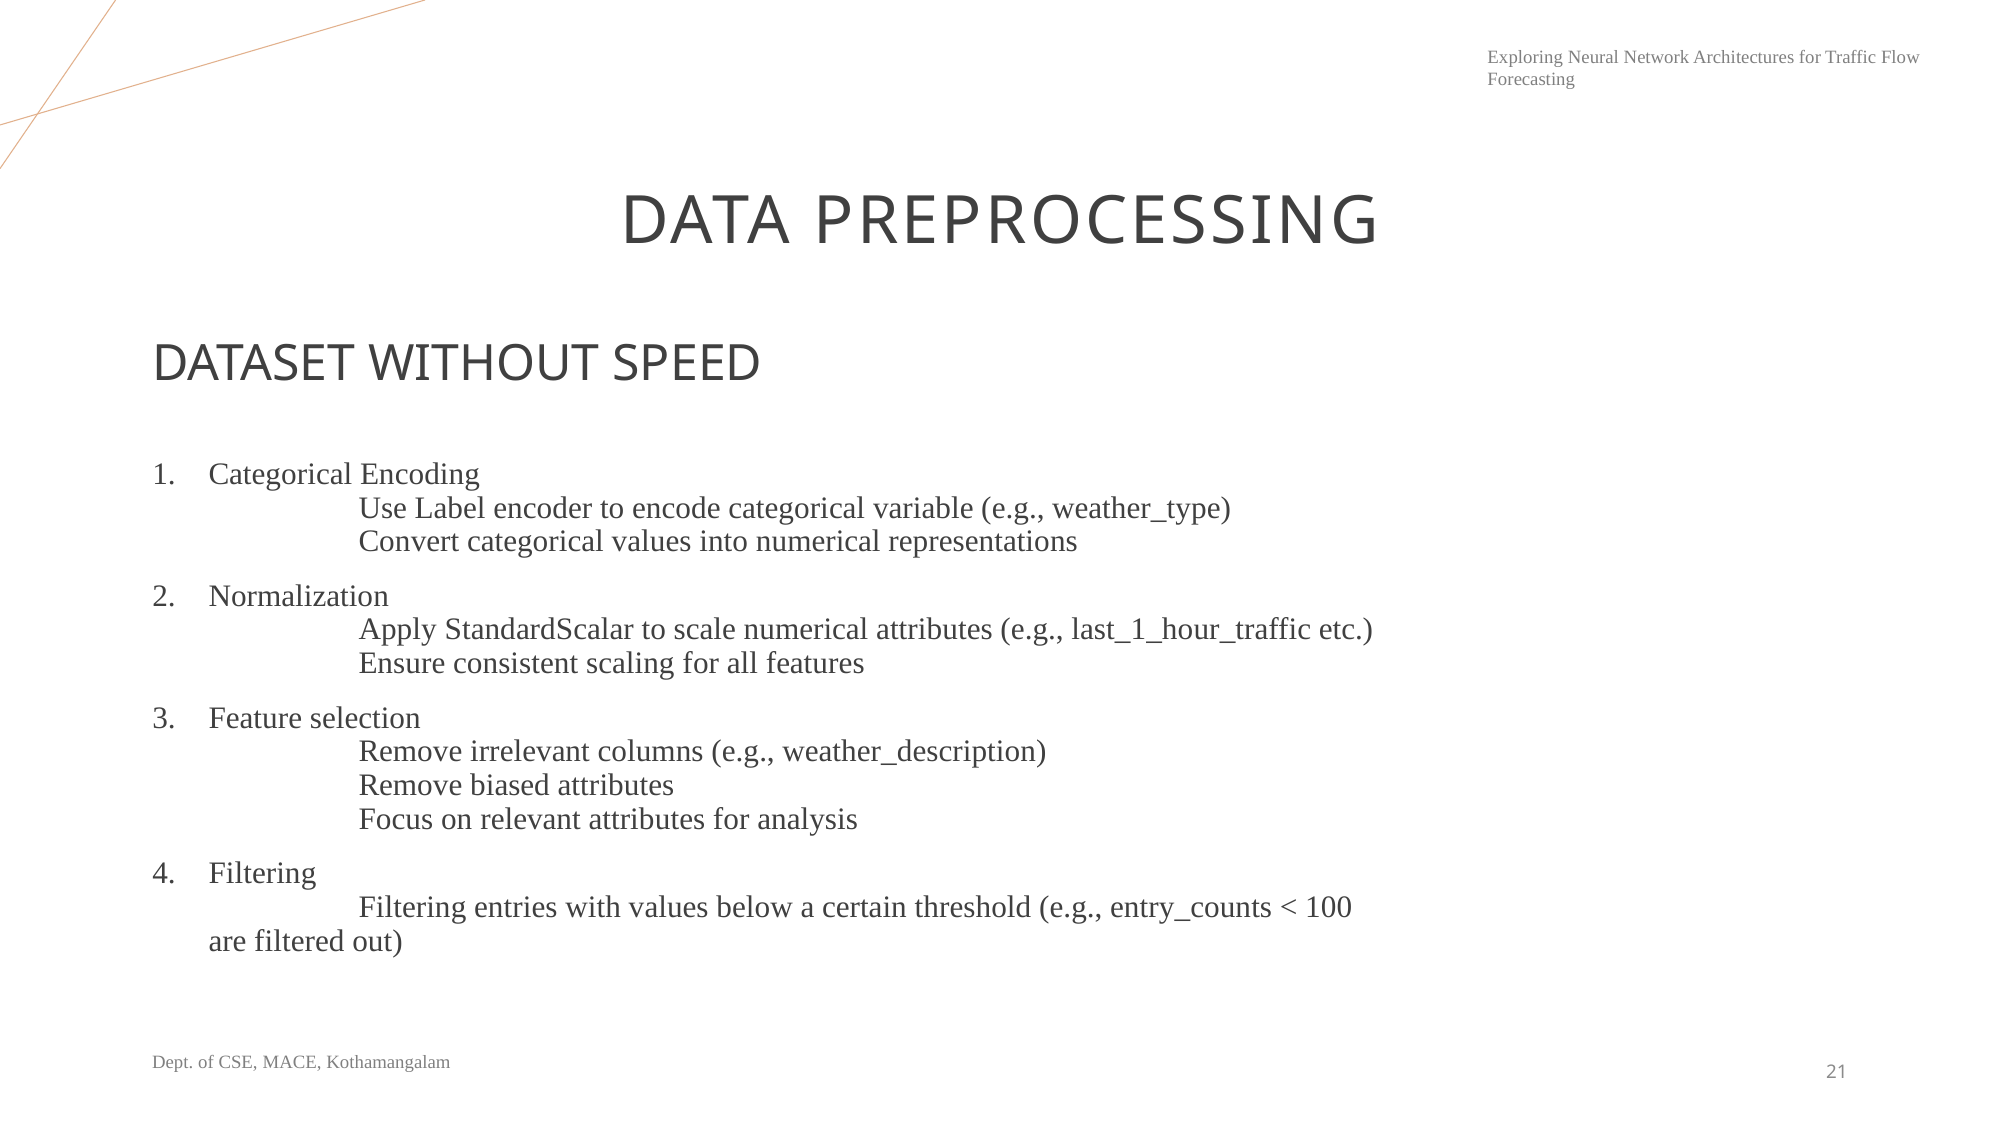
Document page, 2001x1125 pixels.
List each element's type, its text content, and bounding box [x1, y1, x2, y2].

text_box Data preprocessing [137, 112, 1863, 331]
text_box DATASET WITHOUT SPEED [137, 330, 1029, 391]
slide_number 21 [1412, 1042, 1863, 1103]
text_box Categorical Encoding Use Label encoder to encode categorical variable (e.g., weather_type) Convert categorical values into numerical representations Normalization Apply StandardScalar to scale numerical attributes (e.g., last_1_hour_traffic etc.) Ensure consistent scaling for all features Feature selection Remove irrelevant columns (e.g., weather_description) Remove biased attributes Focus on relevant attributes for analysis Filtering Filtering entries with values below a certain threshold (e.g., entry_counts < 100 are filtered out) [137, 450, 1395, 983]
